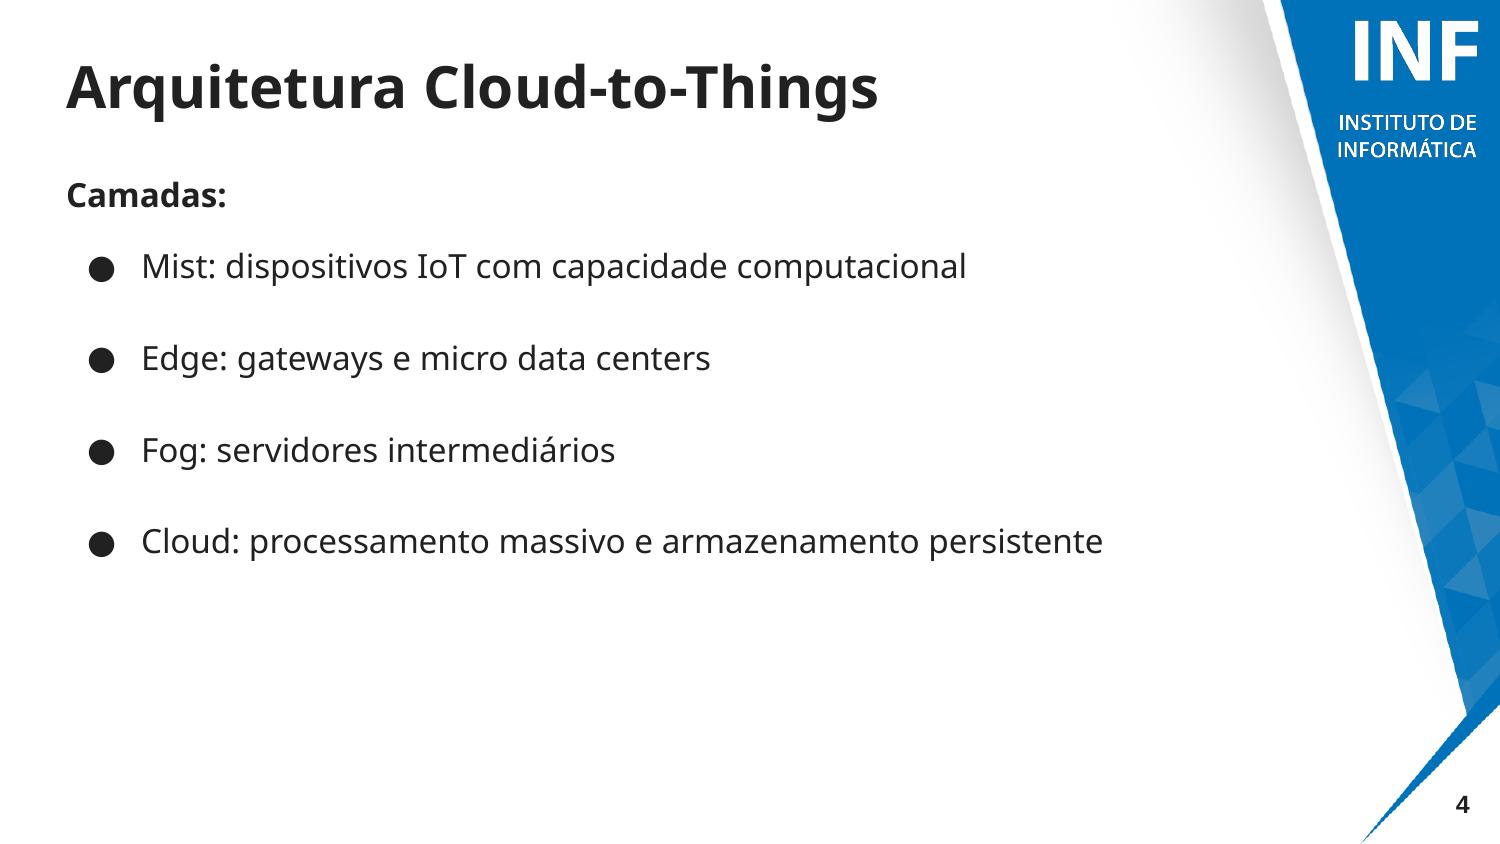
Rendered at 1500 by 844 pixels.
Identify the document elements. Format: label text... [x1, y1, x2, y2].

title Arquitetura Cloud-to-Things [51, 35, 1273, 142]
list Camadas: Mist: dispositivos IoT com capacidade computacional Edge: gateways e micro data centers Fog: servidores intermediários Cloud: processamento massivo e armazenamento persistente [51, 153, 1310, 659]
slide_number ‹#› [1394, 771, 1485, 837]
picture [0, 0, 1500, 844]
